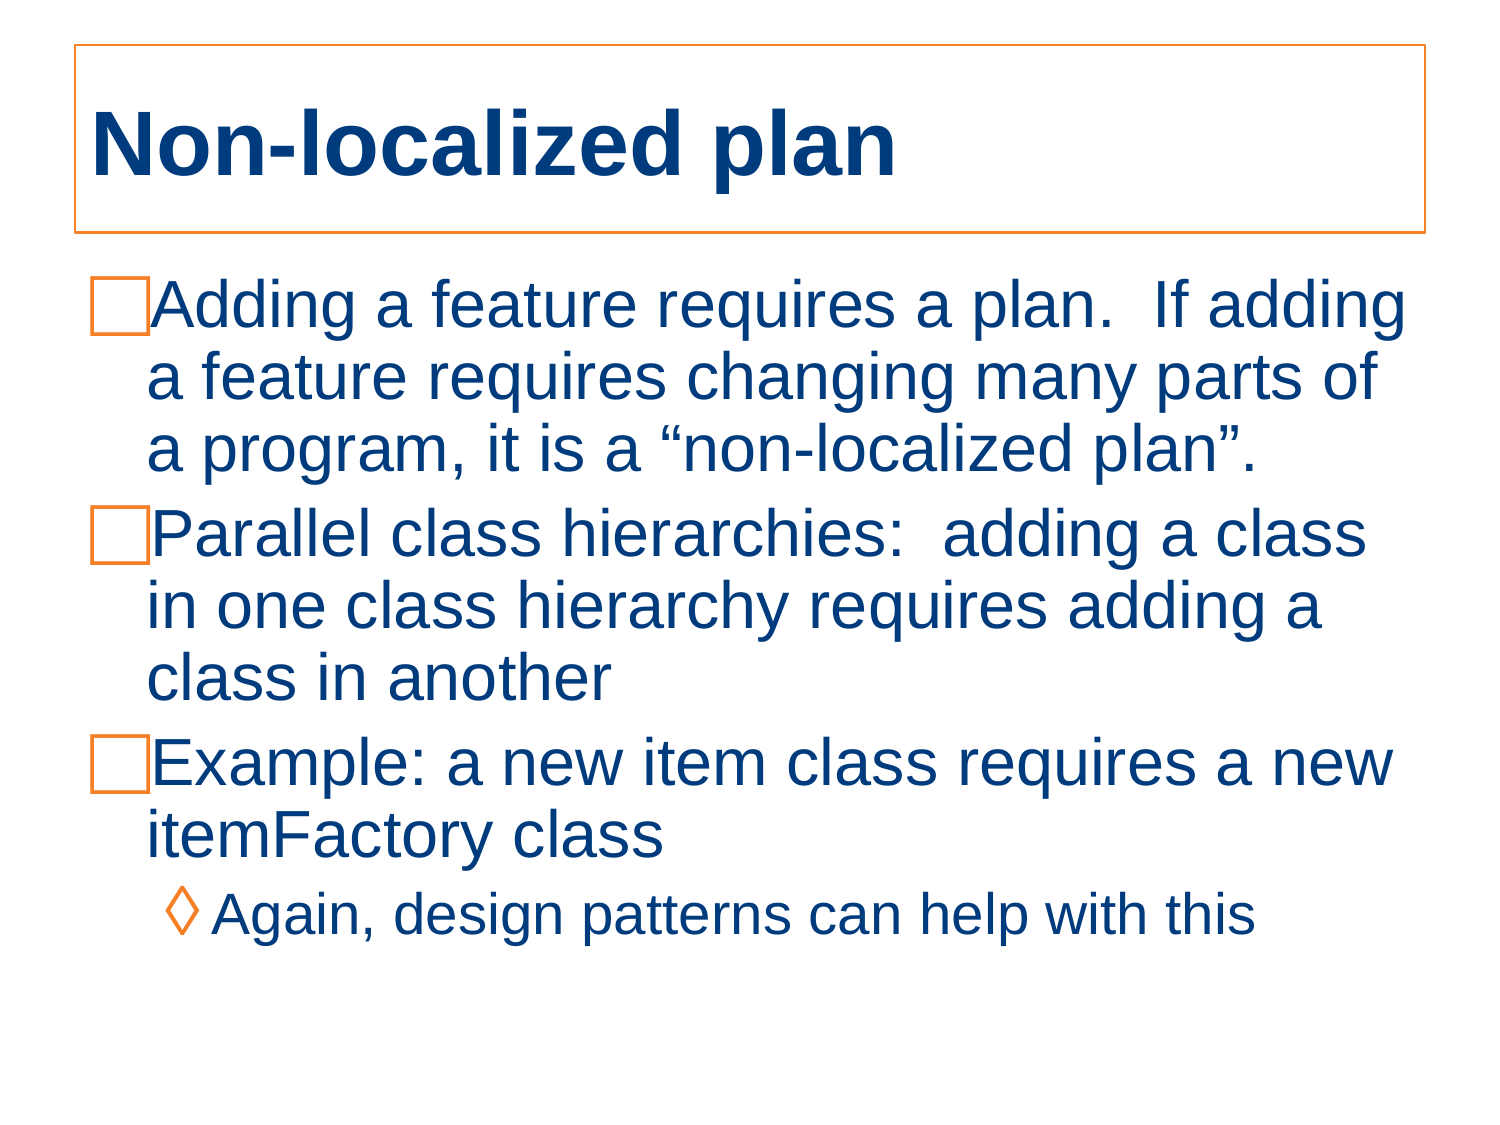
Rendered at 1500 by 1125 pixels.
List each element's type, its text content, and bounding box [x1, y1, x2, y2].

list Adding a feature requires a plan. If adding a feature requires changing many parts of a program, it is a “non-localized plan”. Parallel class hierarchies: adding a class in one class hierarchy requires adding a class in another Example: a new item class requires a new itemFactory class Again, design patterns can help with this [75, 262, 1425, 1038]
title Non-localized plan [74, 44, 1426, 234]
